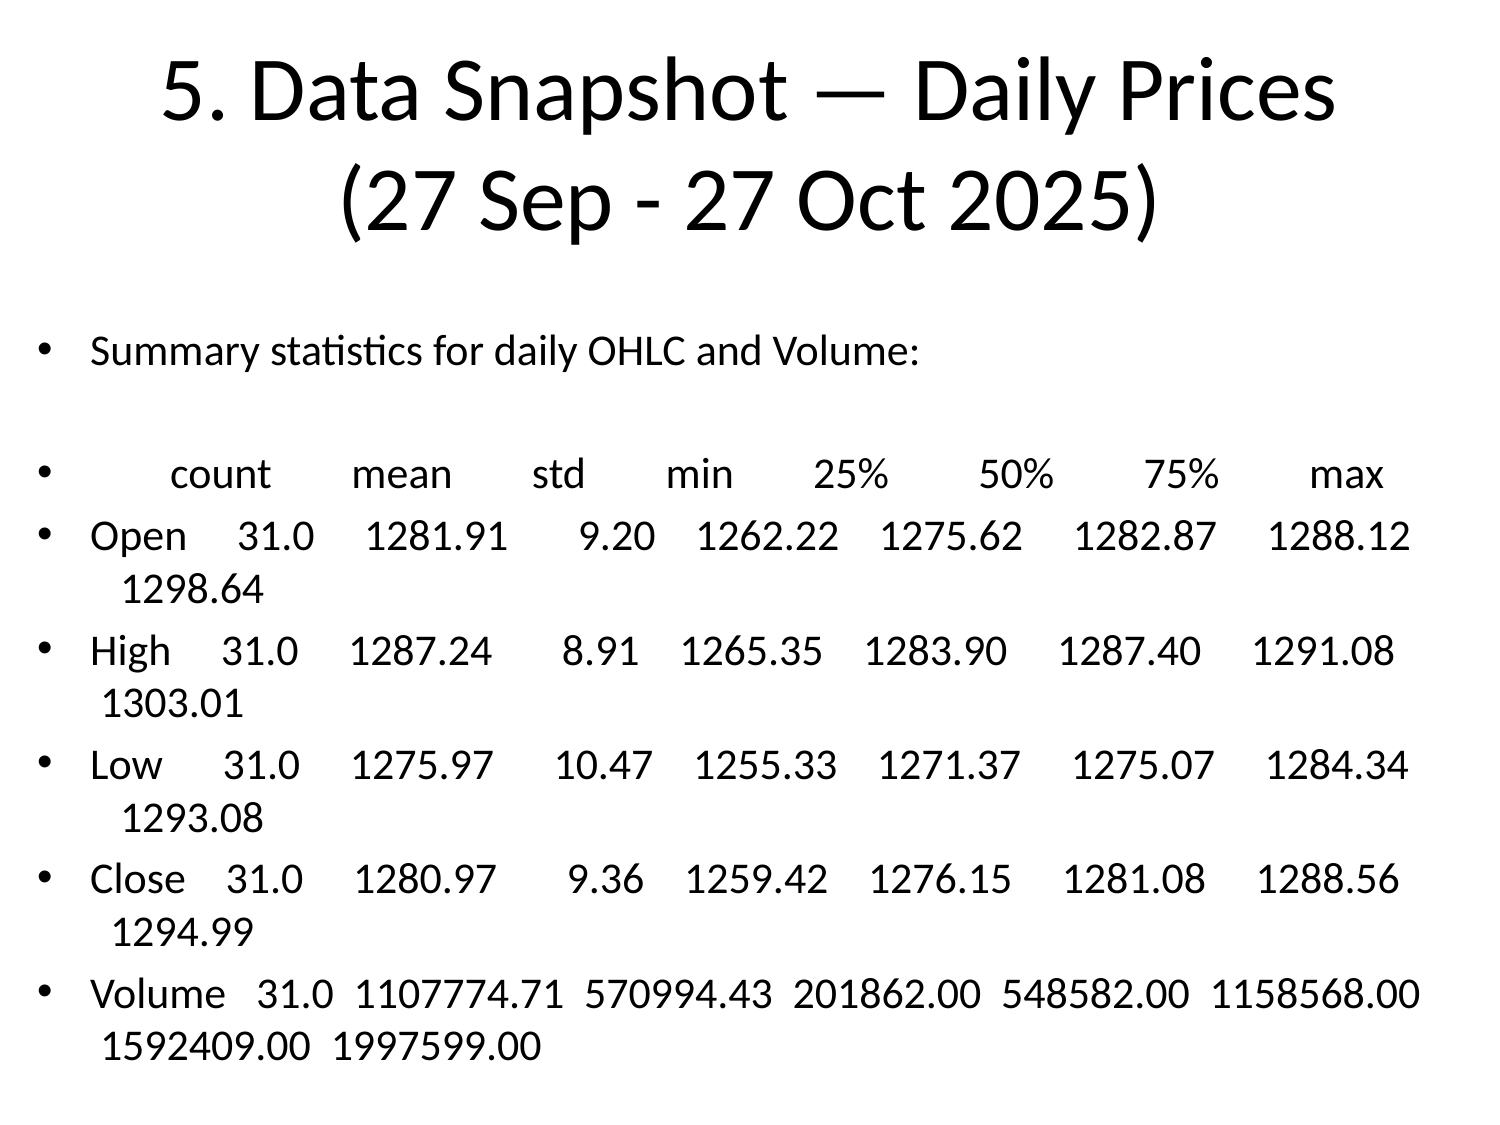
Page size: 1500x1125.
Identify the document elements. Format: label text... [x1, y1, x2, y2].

title 5. Data Snapshot — Daily Prices (27 Sep - 27 Oct 2025) [75, 45, 1425, 233]
list Summary statistics for daily OHLC and Volume: count mean std min 25% 50% 75% max Open 31.0 1281.91 9.20 1262.22 1275.62 1282.87 1288.12 1298.64 High 31.0 1287.24 8.91 1265.35 1283.90 1287.40 1291.08 1303.01 Low 31.0 1275.97 10.47 1255.33 1271.37 1275.07 1284.34 1293.08 Close 31.0 1280.97 9.36 1259.42 1276.15 1281.08 1288.56 1294.99 Volume 31.0 1107774.71 570994.43 201862.00 548582.00 1158568.00 1592409.00 1997599.00 [22, 314, 1449, 1100]
